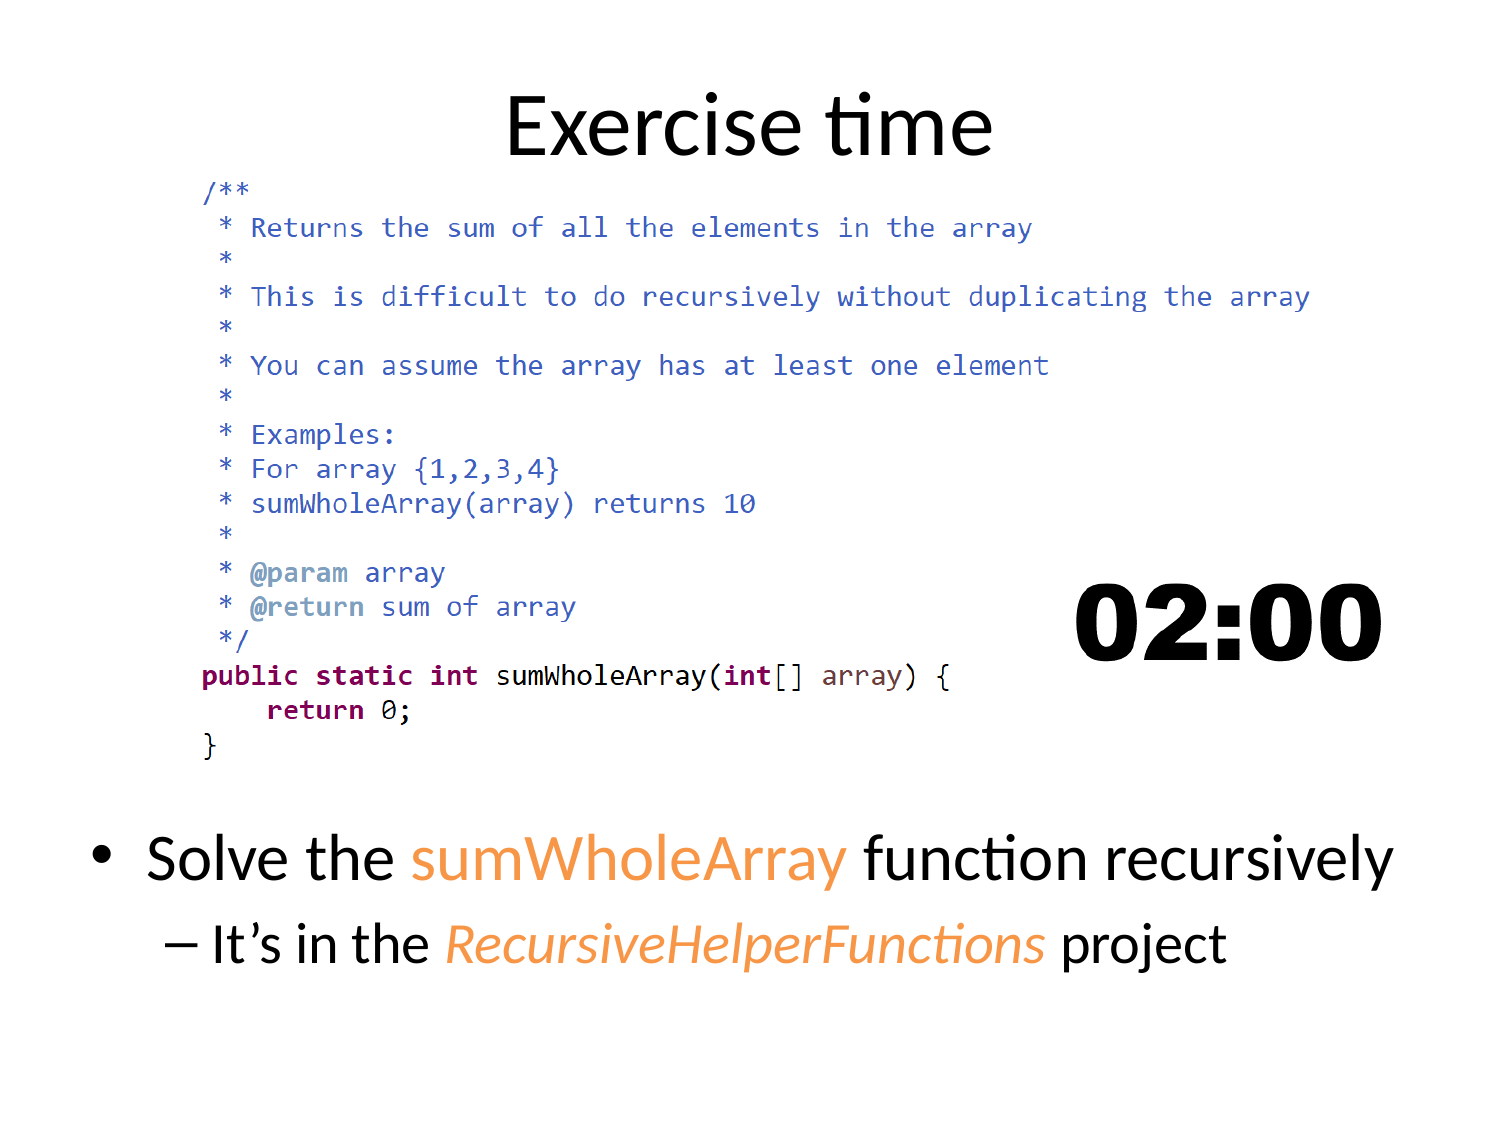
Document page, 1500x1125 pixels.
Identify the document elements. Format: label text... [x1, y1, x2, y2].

list Solve the sumWholeArray function recursively It’s in the RecursiveHelperFunctions project [75, 750, 1425, 1018]
picture [180, 165, 1463, 776]
title Exercise time [75, 24, 1425, 213]
